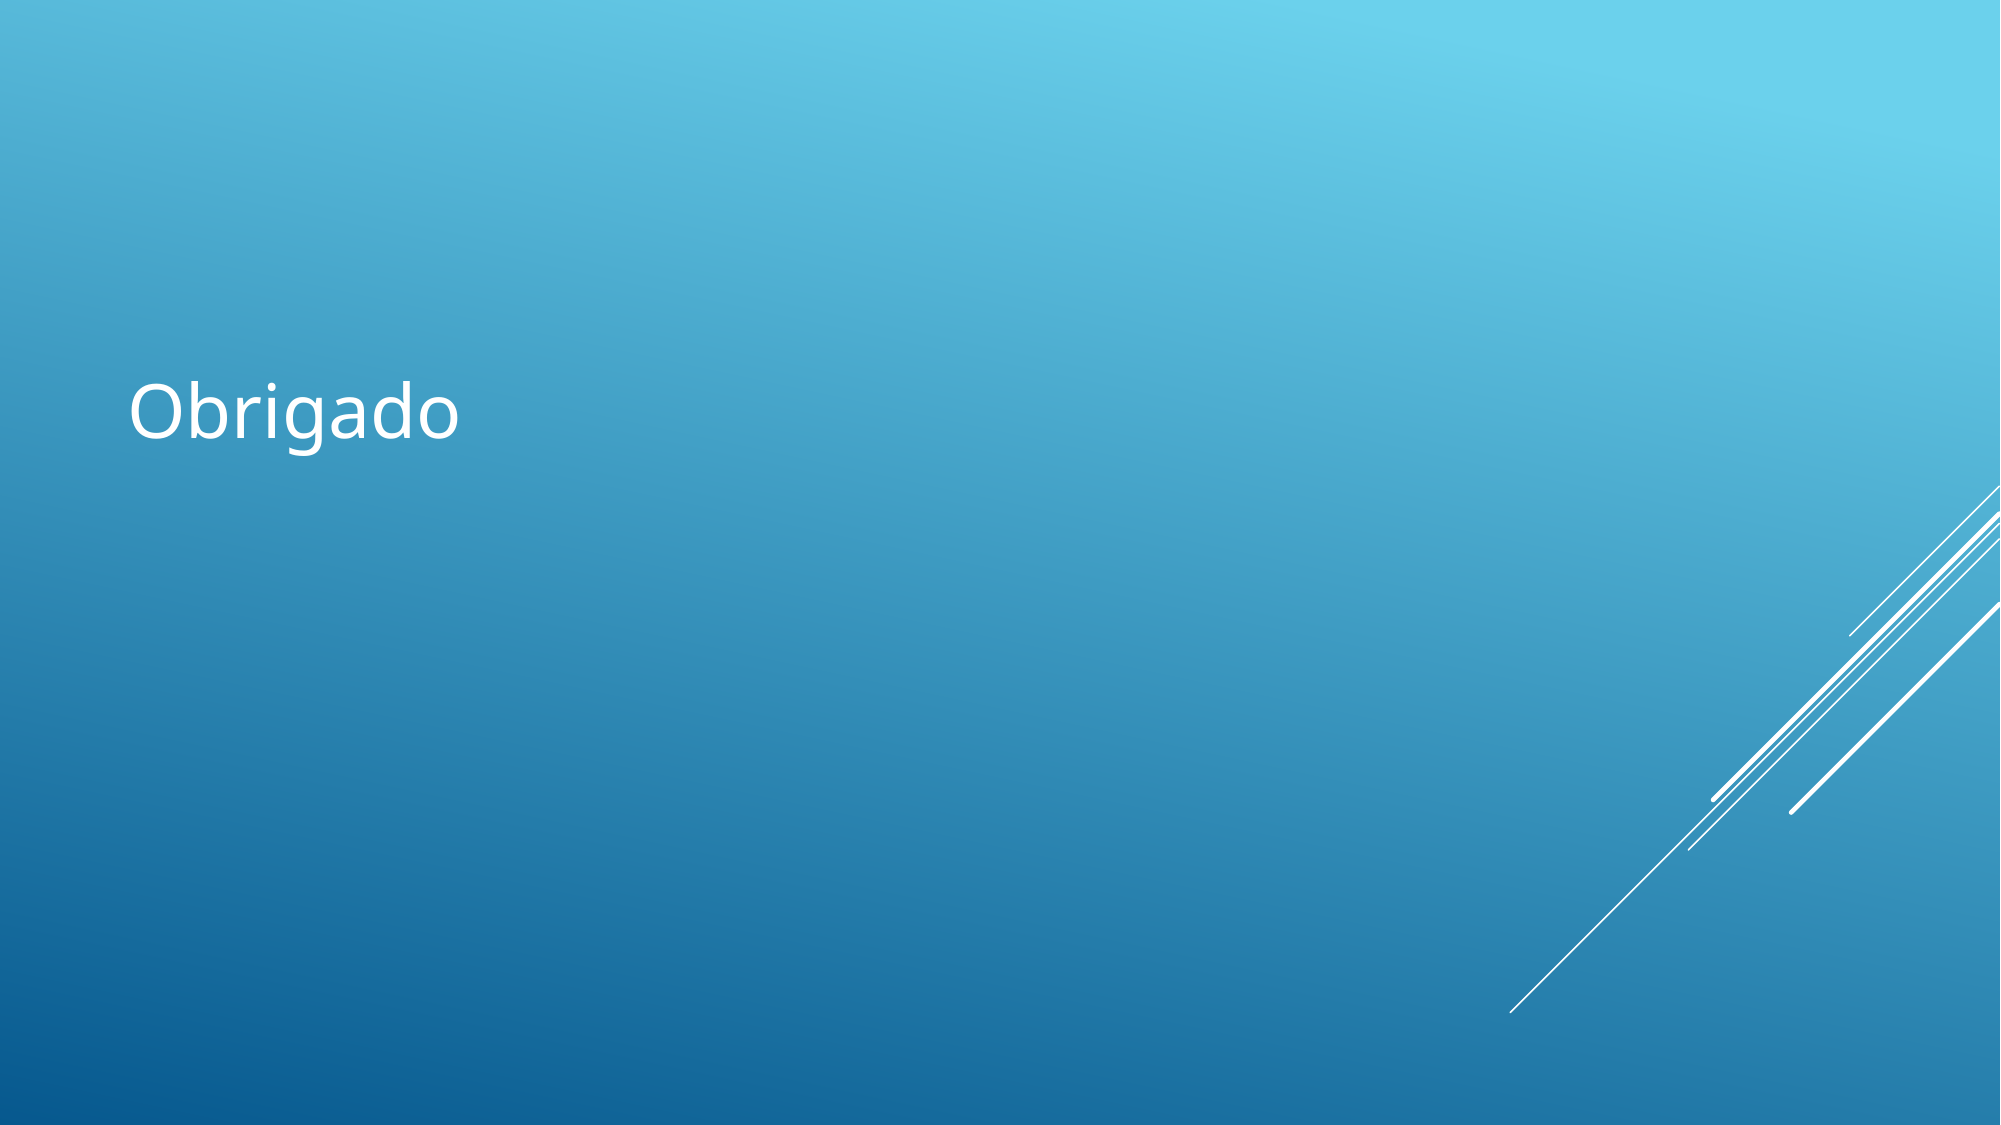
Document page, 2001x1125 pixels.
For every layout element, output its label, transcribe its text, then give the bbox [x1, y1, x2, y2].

list Obrigado [112, 112, 1513, 706]
